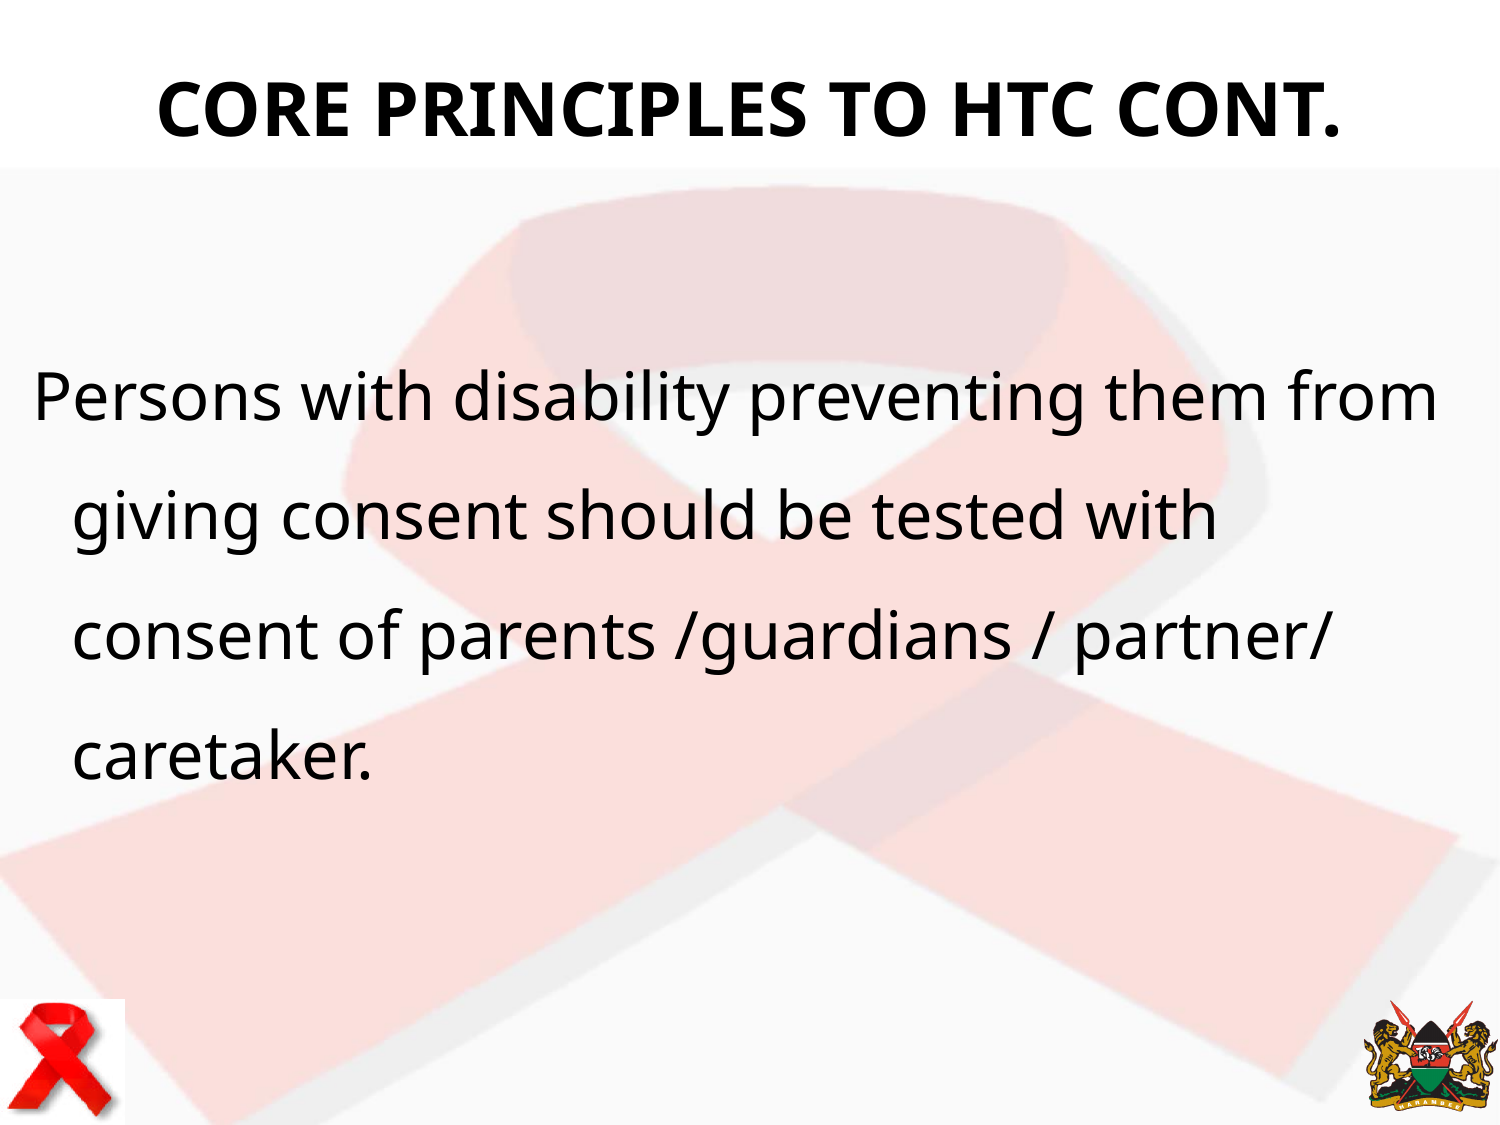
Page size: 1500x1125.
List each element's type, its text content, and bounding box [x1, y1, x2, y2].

list Persons with disability preventing them from giving consent should be tested with consent of parents /guardians / partner/caretaker. [0, 212, 1500, 1025]
picture [0, 1025, 1500, 1125]
title CORE PRINCIPLES TO HTC CONT. [0, 0, 1500, 212]
